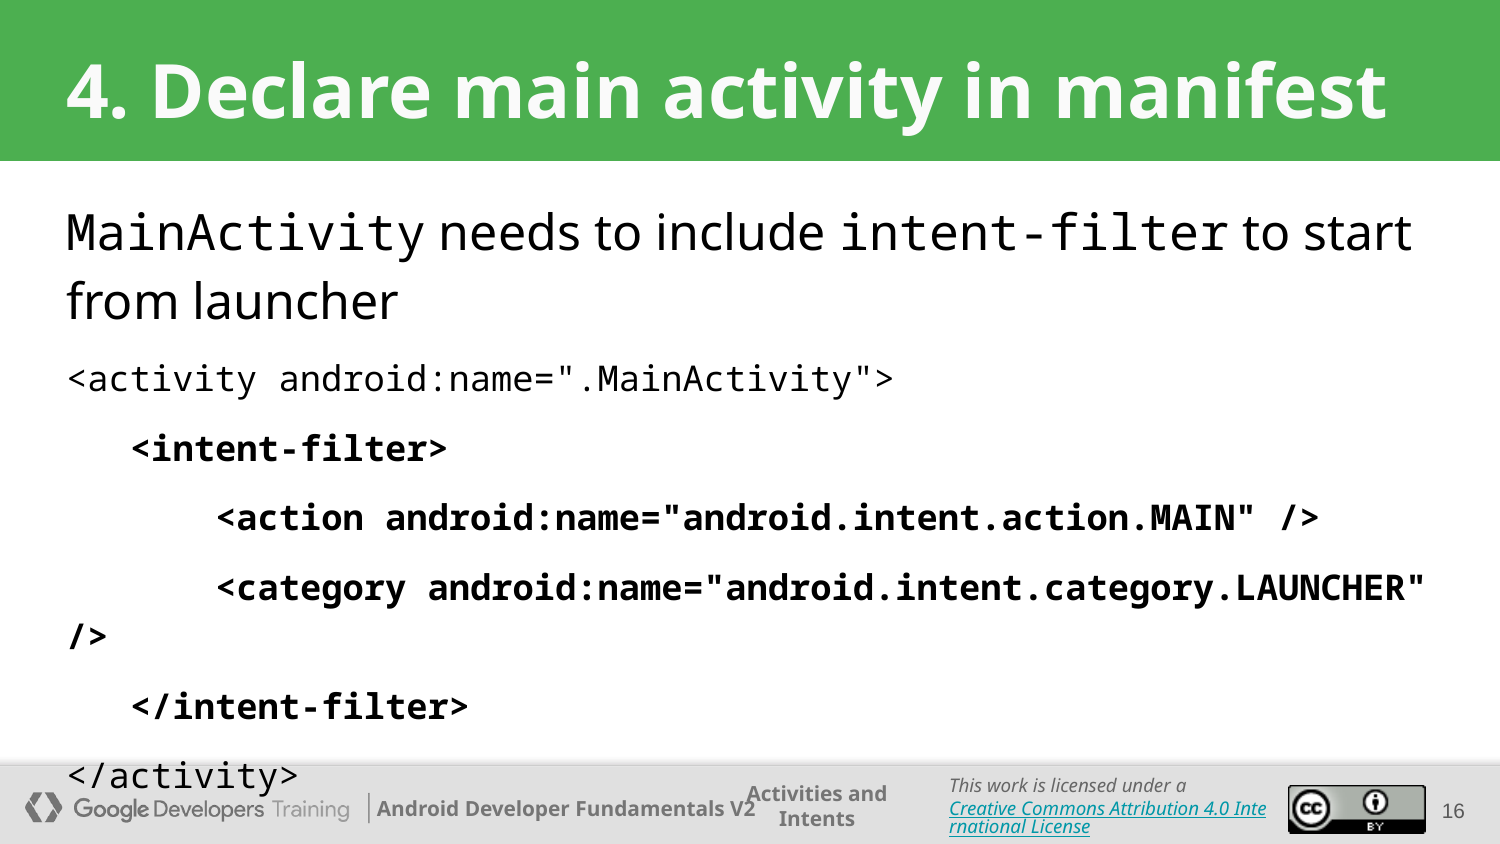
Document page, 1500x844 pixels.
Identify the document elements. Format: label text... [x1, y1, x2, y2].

picture [0, 161, 1500, 844]
list MainActivity needs to include intent-filter to start from launcher <activity android:name=".MainActivity"> <intent-filter> <action android:name="android.intent.action.MAIN" /> <category android:name="android.intent.category.LAUNCHER" /> </intent-filter> </activity> [51, 176, 1449, 778]
slide_number 16 [1389, 777, 1480, 842]
title 4. Declare main activity in manifest [51, 28, 1449, 122]
